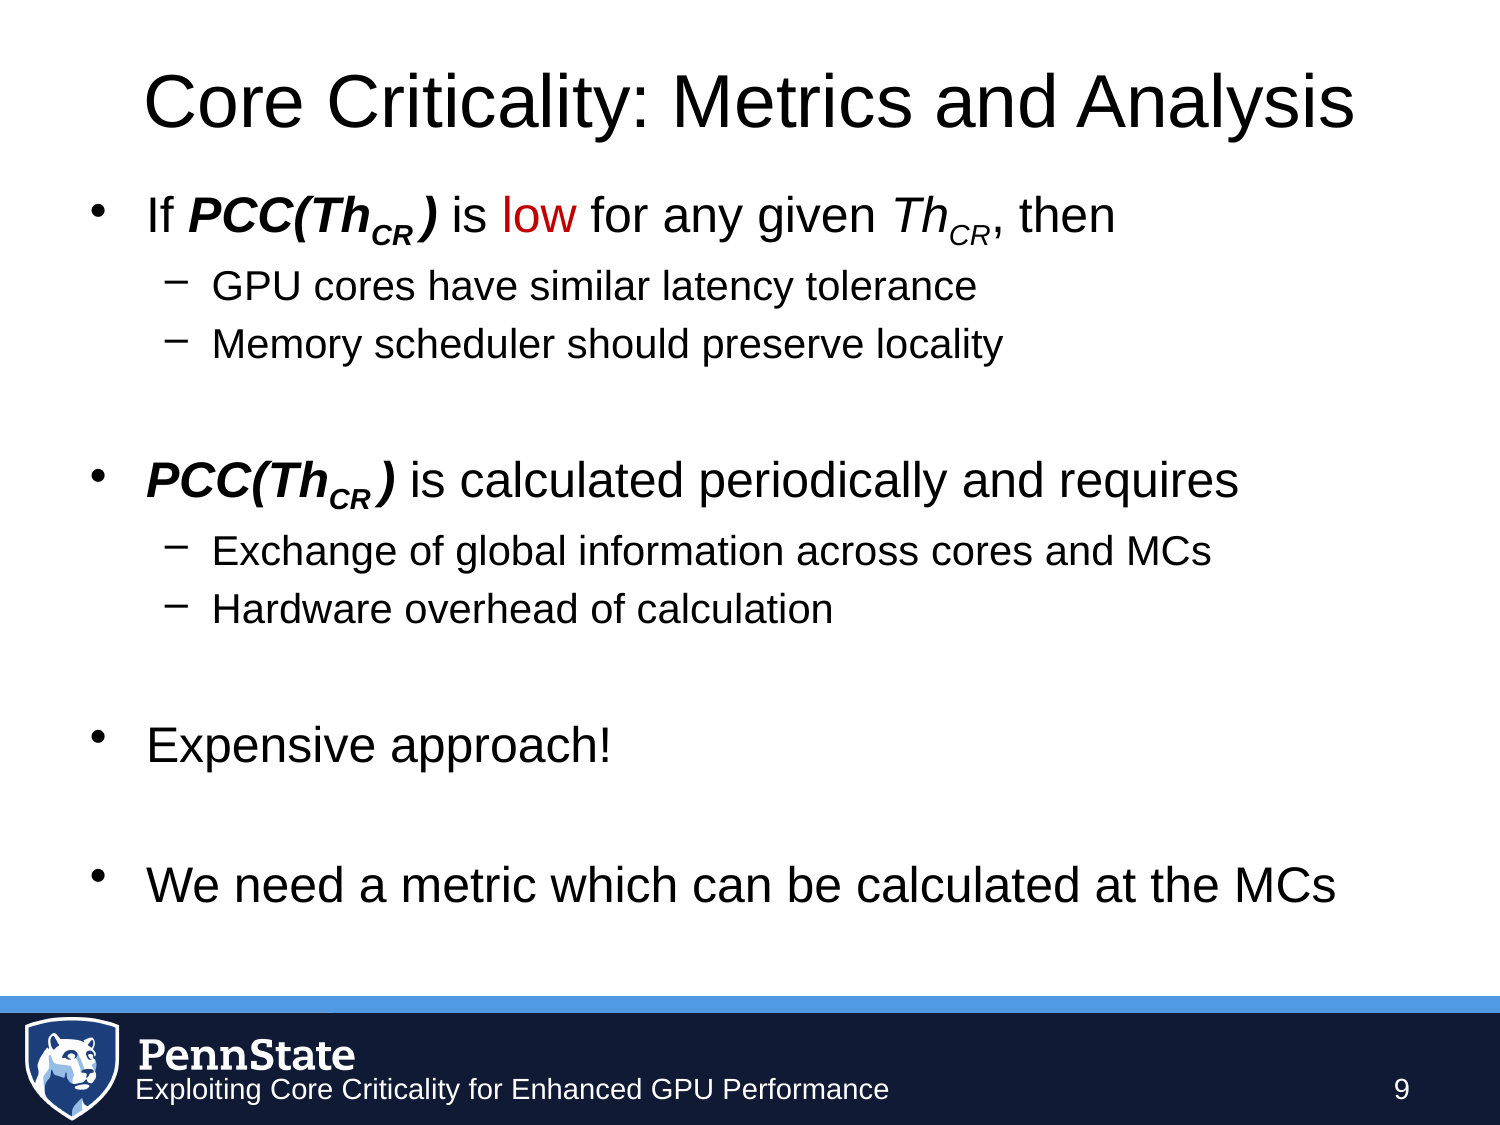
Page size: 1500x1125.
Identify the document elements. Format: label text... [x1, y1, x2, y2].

text_box Core Criticality: Metrics and Analysis [74, 45, 1425, 163]
list If PCC(ThCR ) is low for any given ThCR, then GPU cores have similar latency tolerance Memory scheduler should preserve locality PCC(ThCR ) is calculated periodically and requires Exchange of global information across cores and MCs Hardware overhead of calculation Expensive approach! We need a metric which can be calculated at the MCs [75, 174, 1425, 1005]
picture [0, 971, 400, 1125]
slide_number 9 [1112, 1062, 1426, 1125]
footer Exploiting Core Criticality for Enhanced GPU Performance [112, 1062, 914, 1125]
